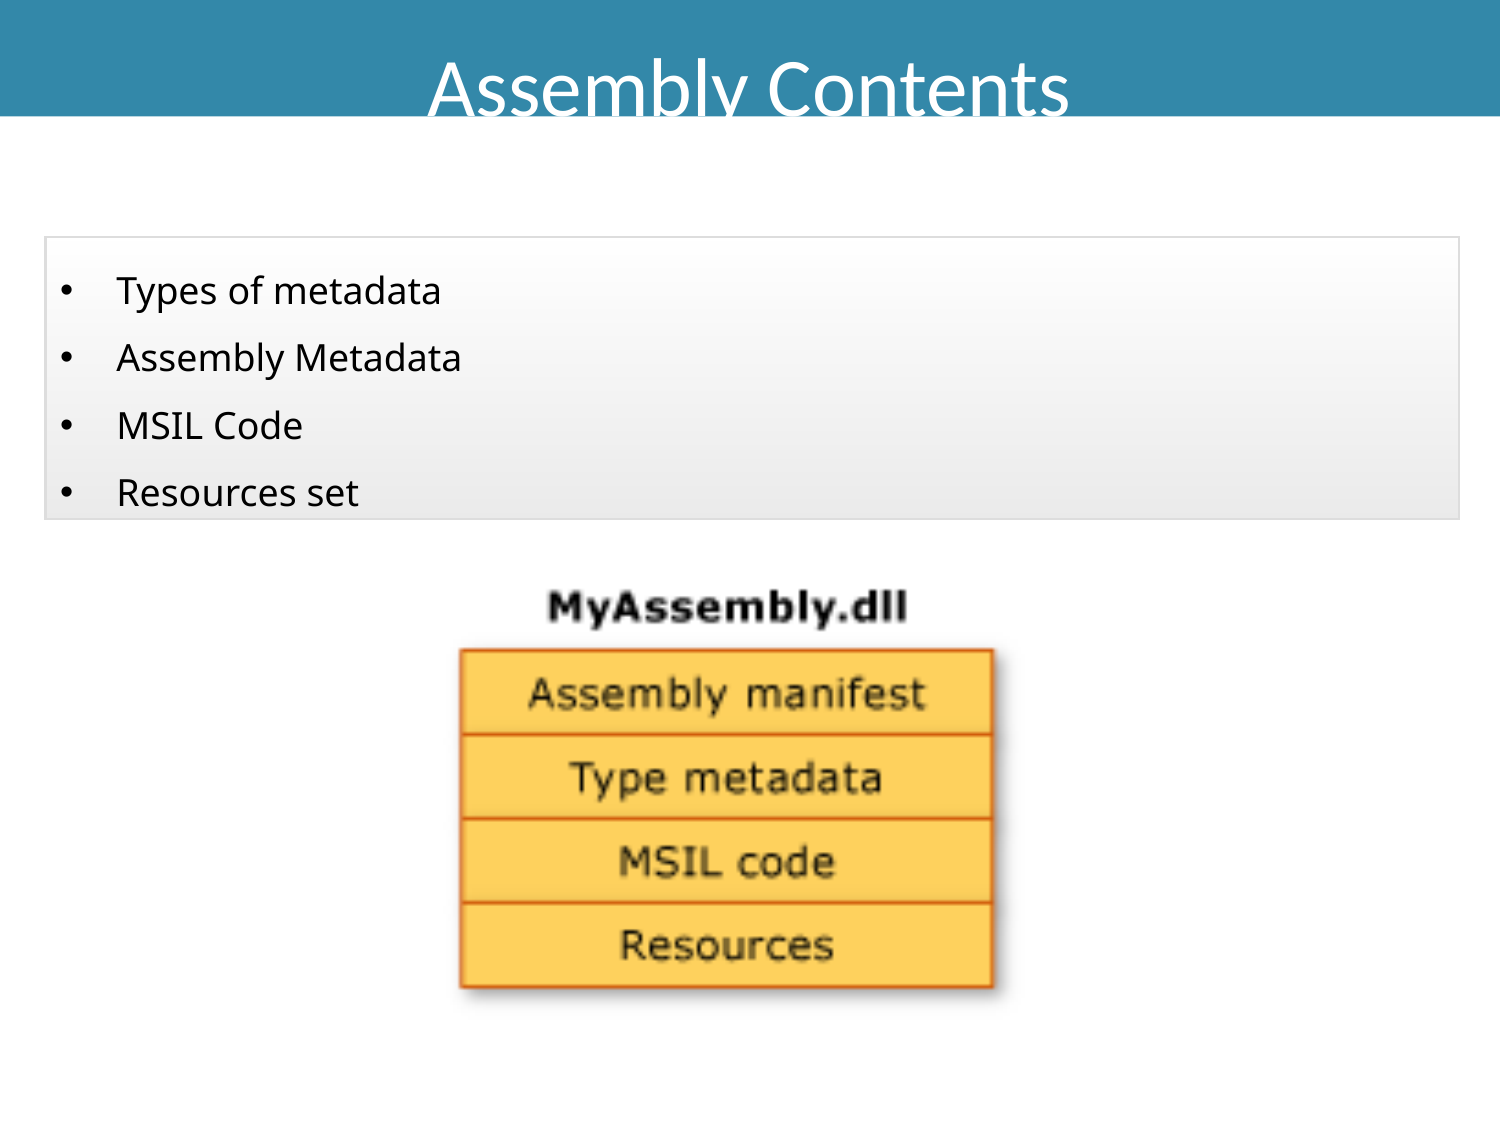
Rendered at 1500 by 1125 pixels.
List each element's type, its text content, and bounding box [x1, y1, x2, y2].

text_box Assembly Contents [0, 0, 1500, 117]
picture [442, 583, 1028, 1024]
text_box Types of metadata Assembly Metadata MSIL Code Resources set [45, 236, 1459, 520]
